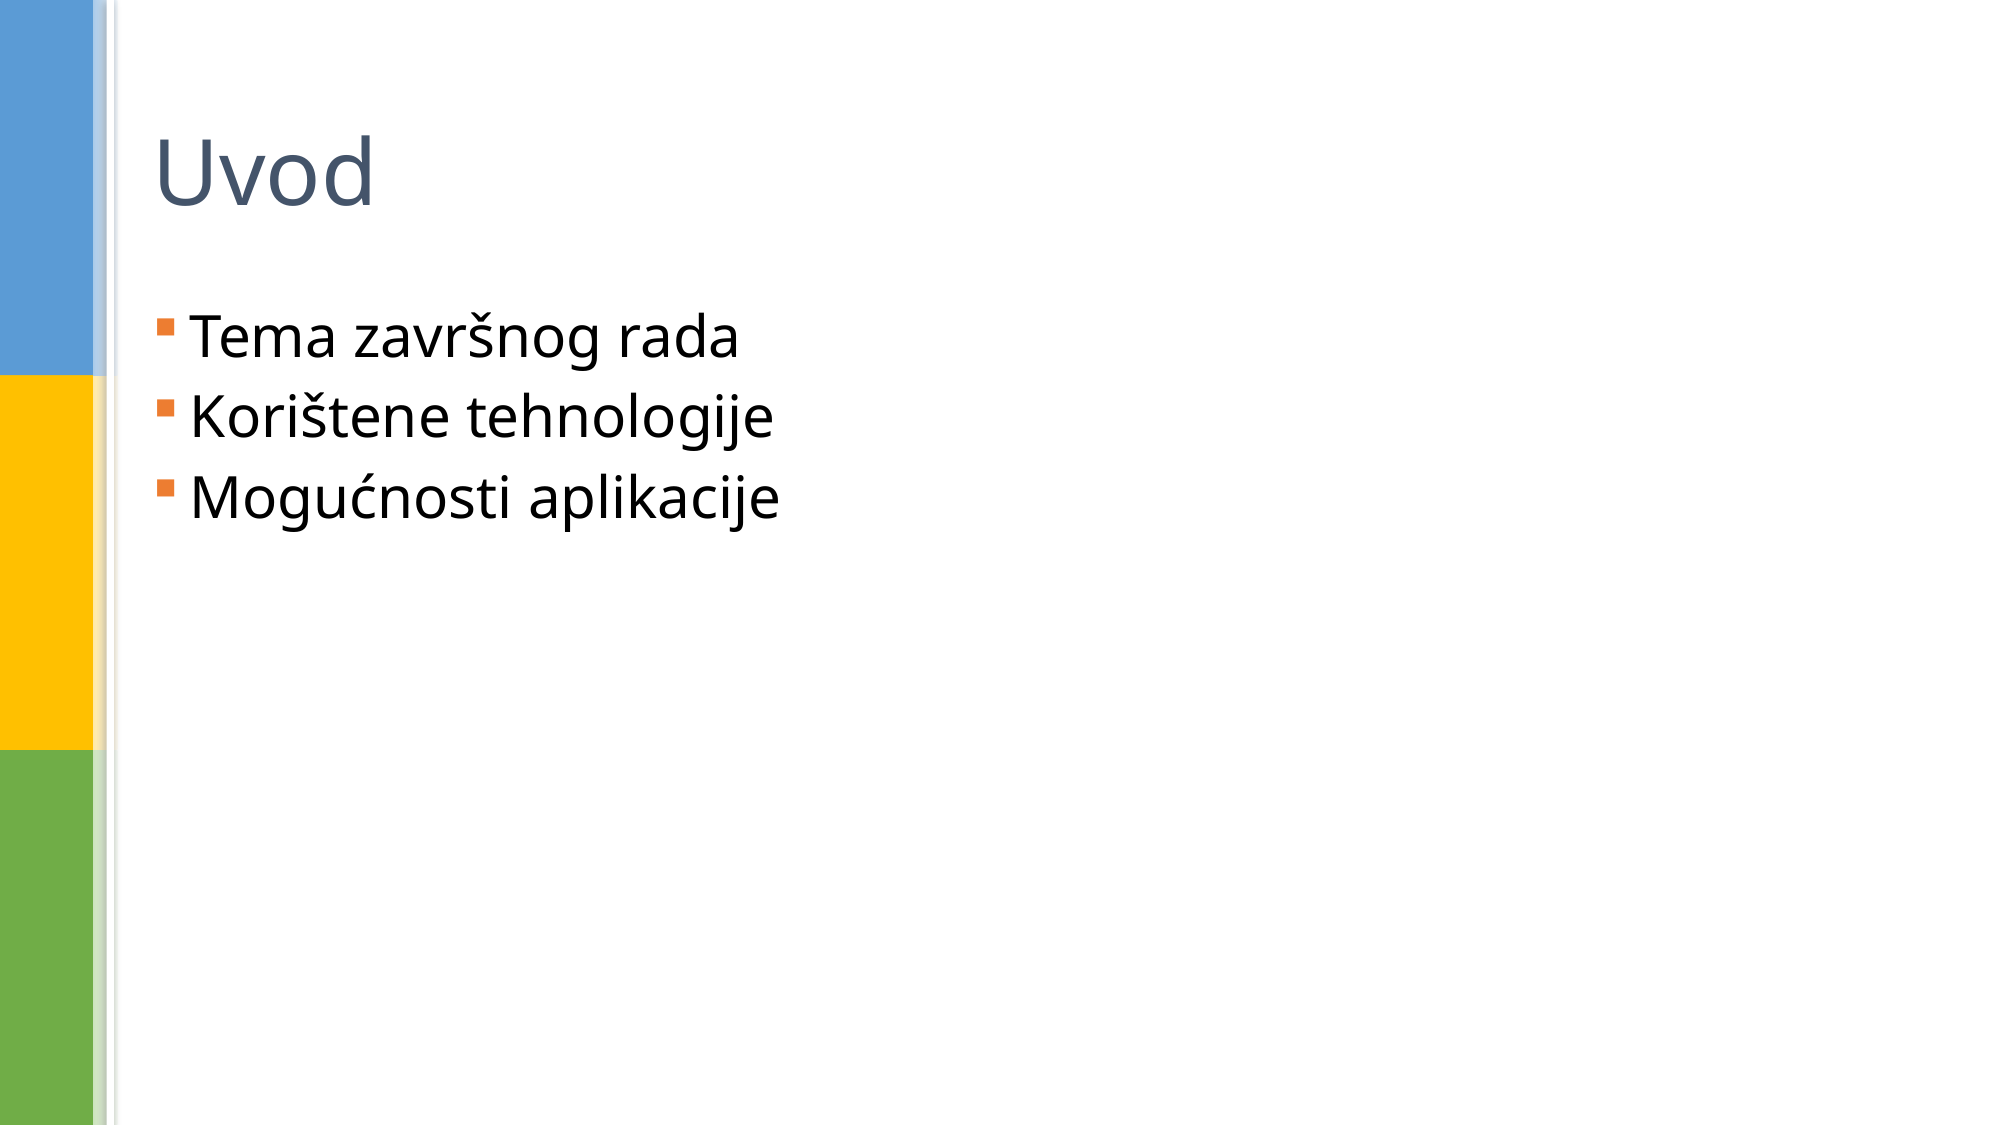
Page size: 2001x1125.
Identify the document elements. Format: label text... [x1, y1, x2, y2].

list Tema završnog rada Korištene tehnologije Mogućnosti aplikacije [137, 299, 1863, 1014]
title Uvod [137, 59, 1863, 278]
